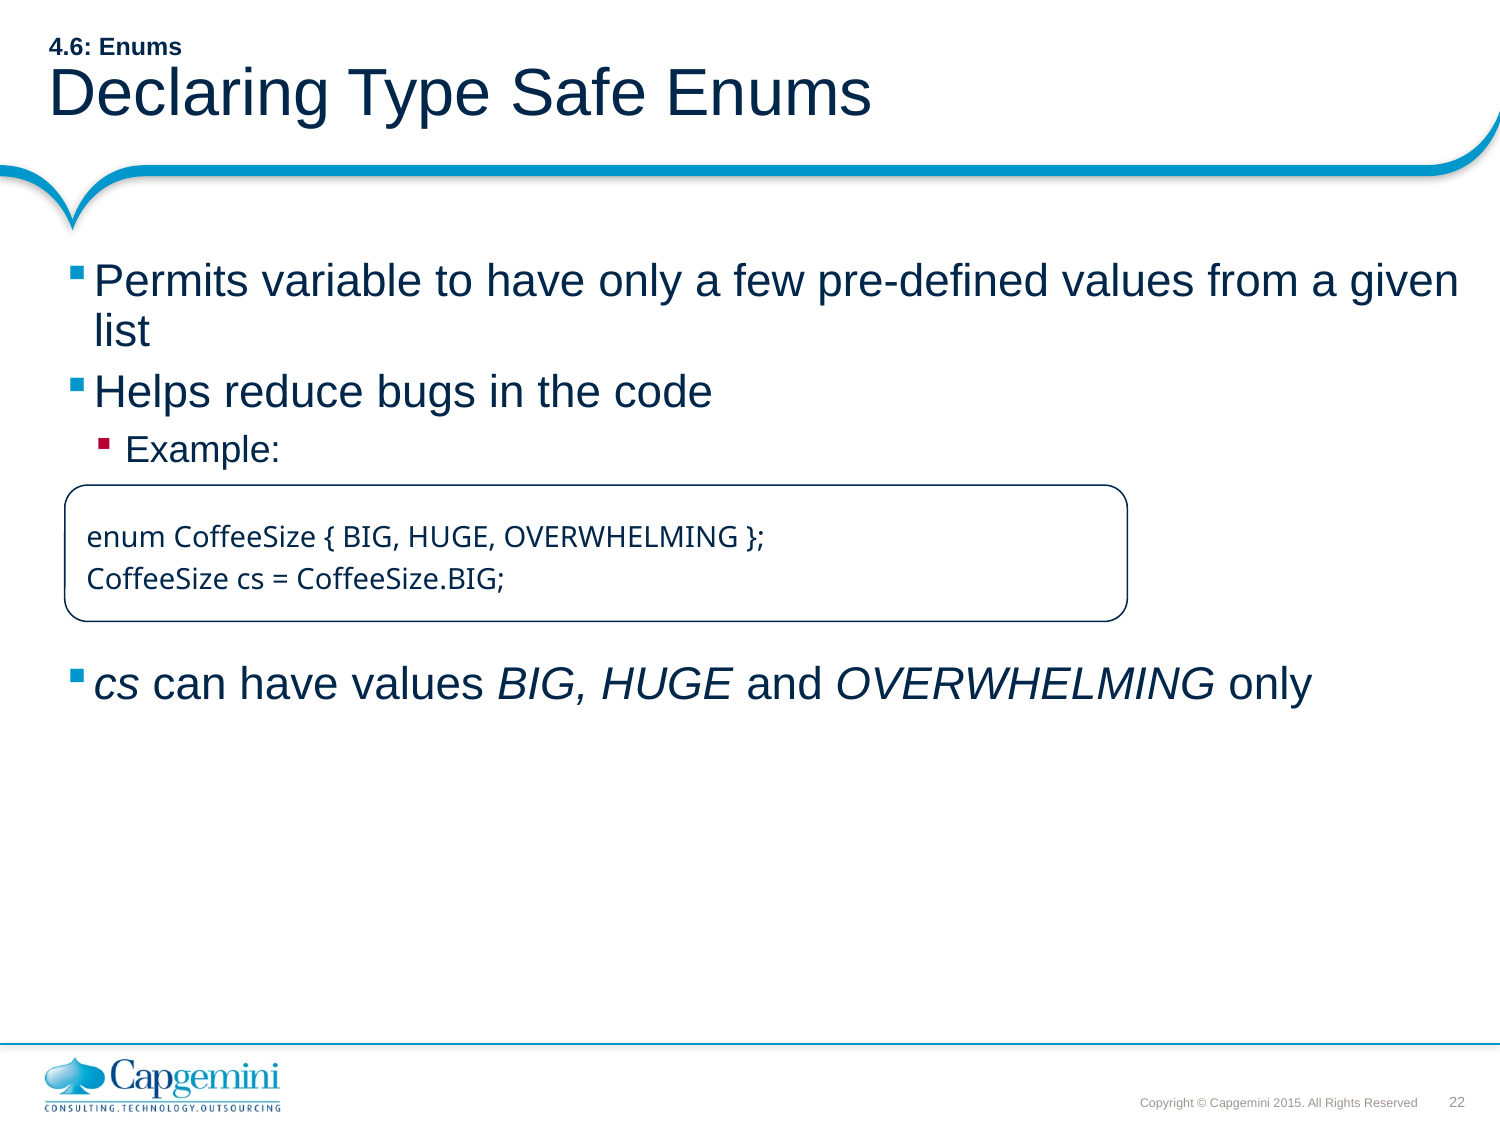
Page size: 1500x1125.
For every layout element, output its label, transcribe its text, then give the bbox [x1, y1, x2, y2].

picture [44, 1056, 281, 1113]
text_box enum CoffeeSize { BIG, HUGE, OVERWHELMING }; CoffeeSize cs = CoffeeSize.BIG; [64, 485, 1128, 622]
list Permits variable to have only a few pre-defined values from a given list Helps reduce bugs in the code Example: cs can have values BIG, HUGE and OVERWHELMING only [48, 245, 1500, 1007]
title 4.6: Enums Declaring Type Safe Enums [0, 0, 1500, 165]
